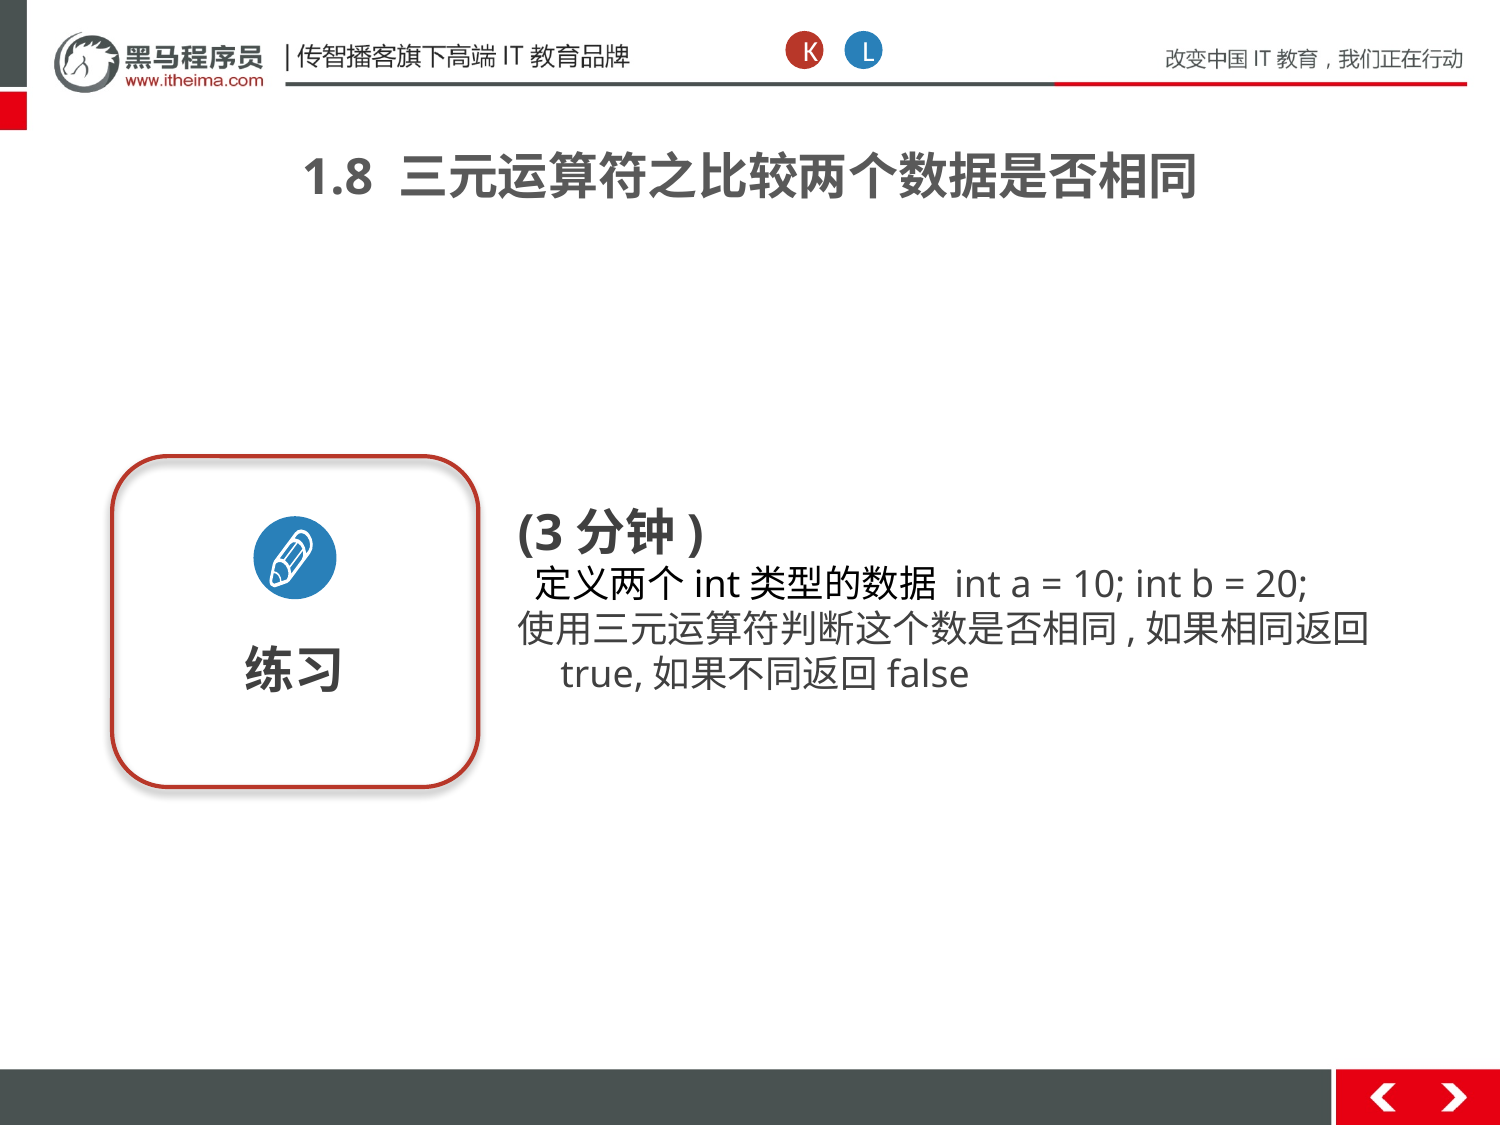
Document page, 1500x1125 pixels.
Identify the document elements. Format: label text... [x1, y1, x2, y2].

picture [0, 0, 1500, 137]
text_box 1.8 三元运算符之比较两个数据是否相同 [0, 137, 1500, 209]
text_box K [783, 28, 826, 72]
picture [0, 209, 1500, 1125]
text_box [111, 455, 479, 788]
text_box (3分钟) 定义两个int类型的数据 int a = 10; int b = 20; 使用三元运算符判断这个数是否相同,如果相同返回 true,如果不同返回false [502, 492, 1460, 748]
text_box L [842, 28, 885, 72]
